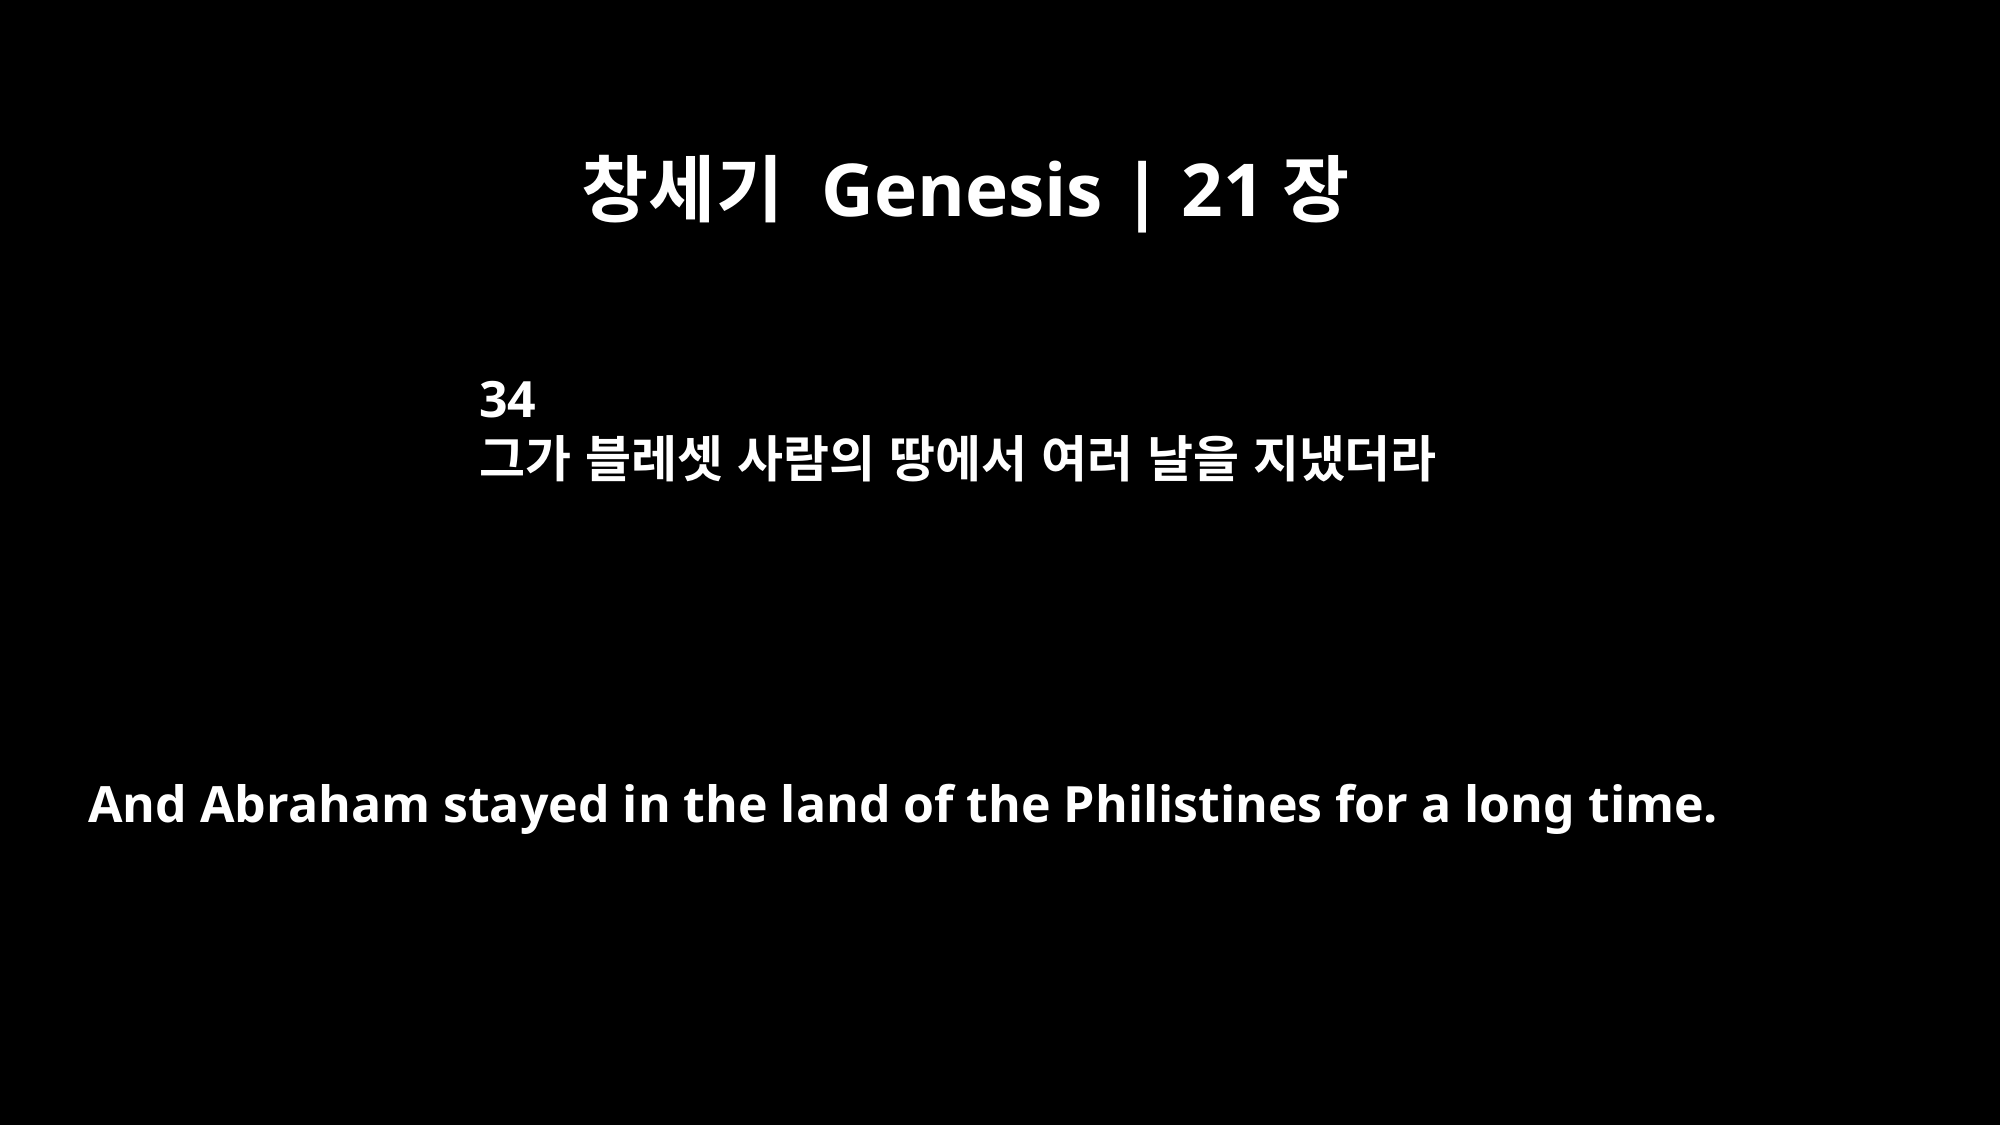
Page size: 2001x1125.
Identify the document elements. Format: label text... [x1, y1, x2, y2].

text_box 34 그가 블레셋 사람의 땅에서 여러 날을 지냈더라 [464, 359, 1453, 495]
text_box 창세기 Genesis | 21장 [566, 136, 1365, 239]
text_box And Abraham stayed in the land of the Philistines for a long time. [73, 764, 1734, 840]
